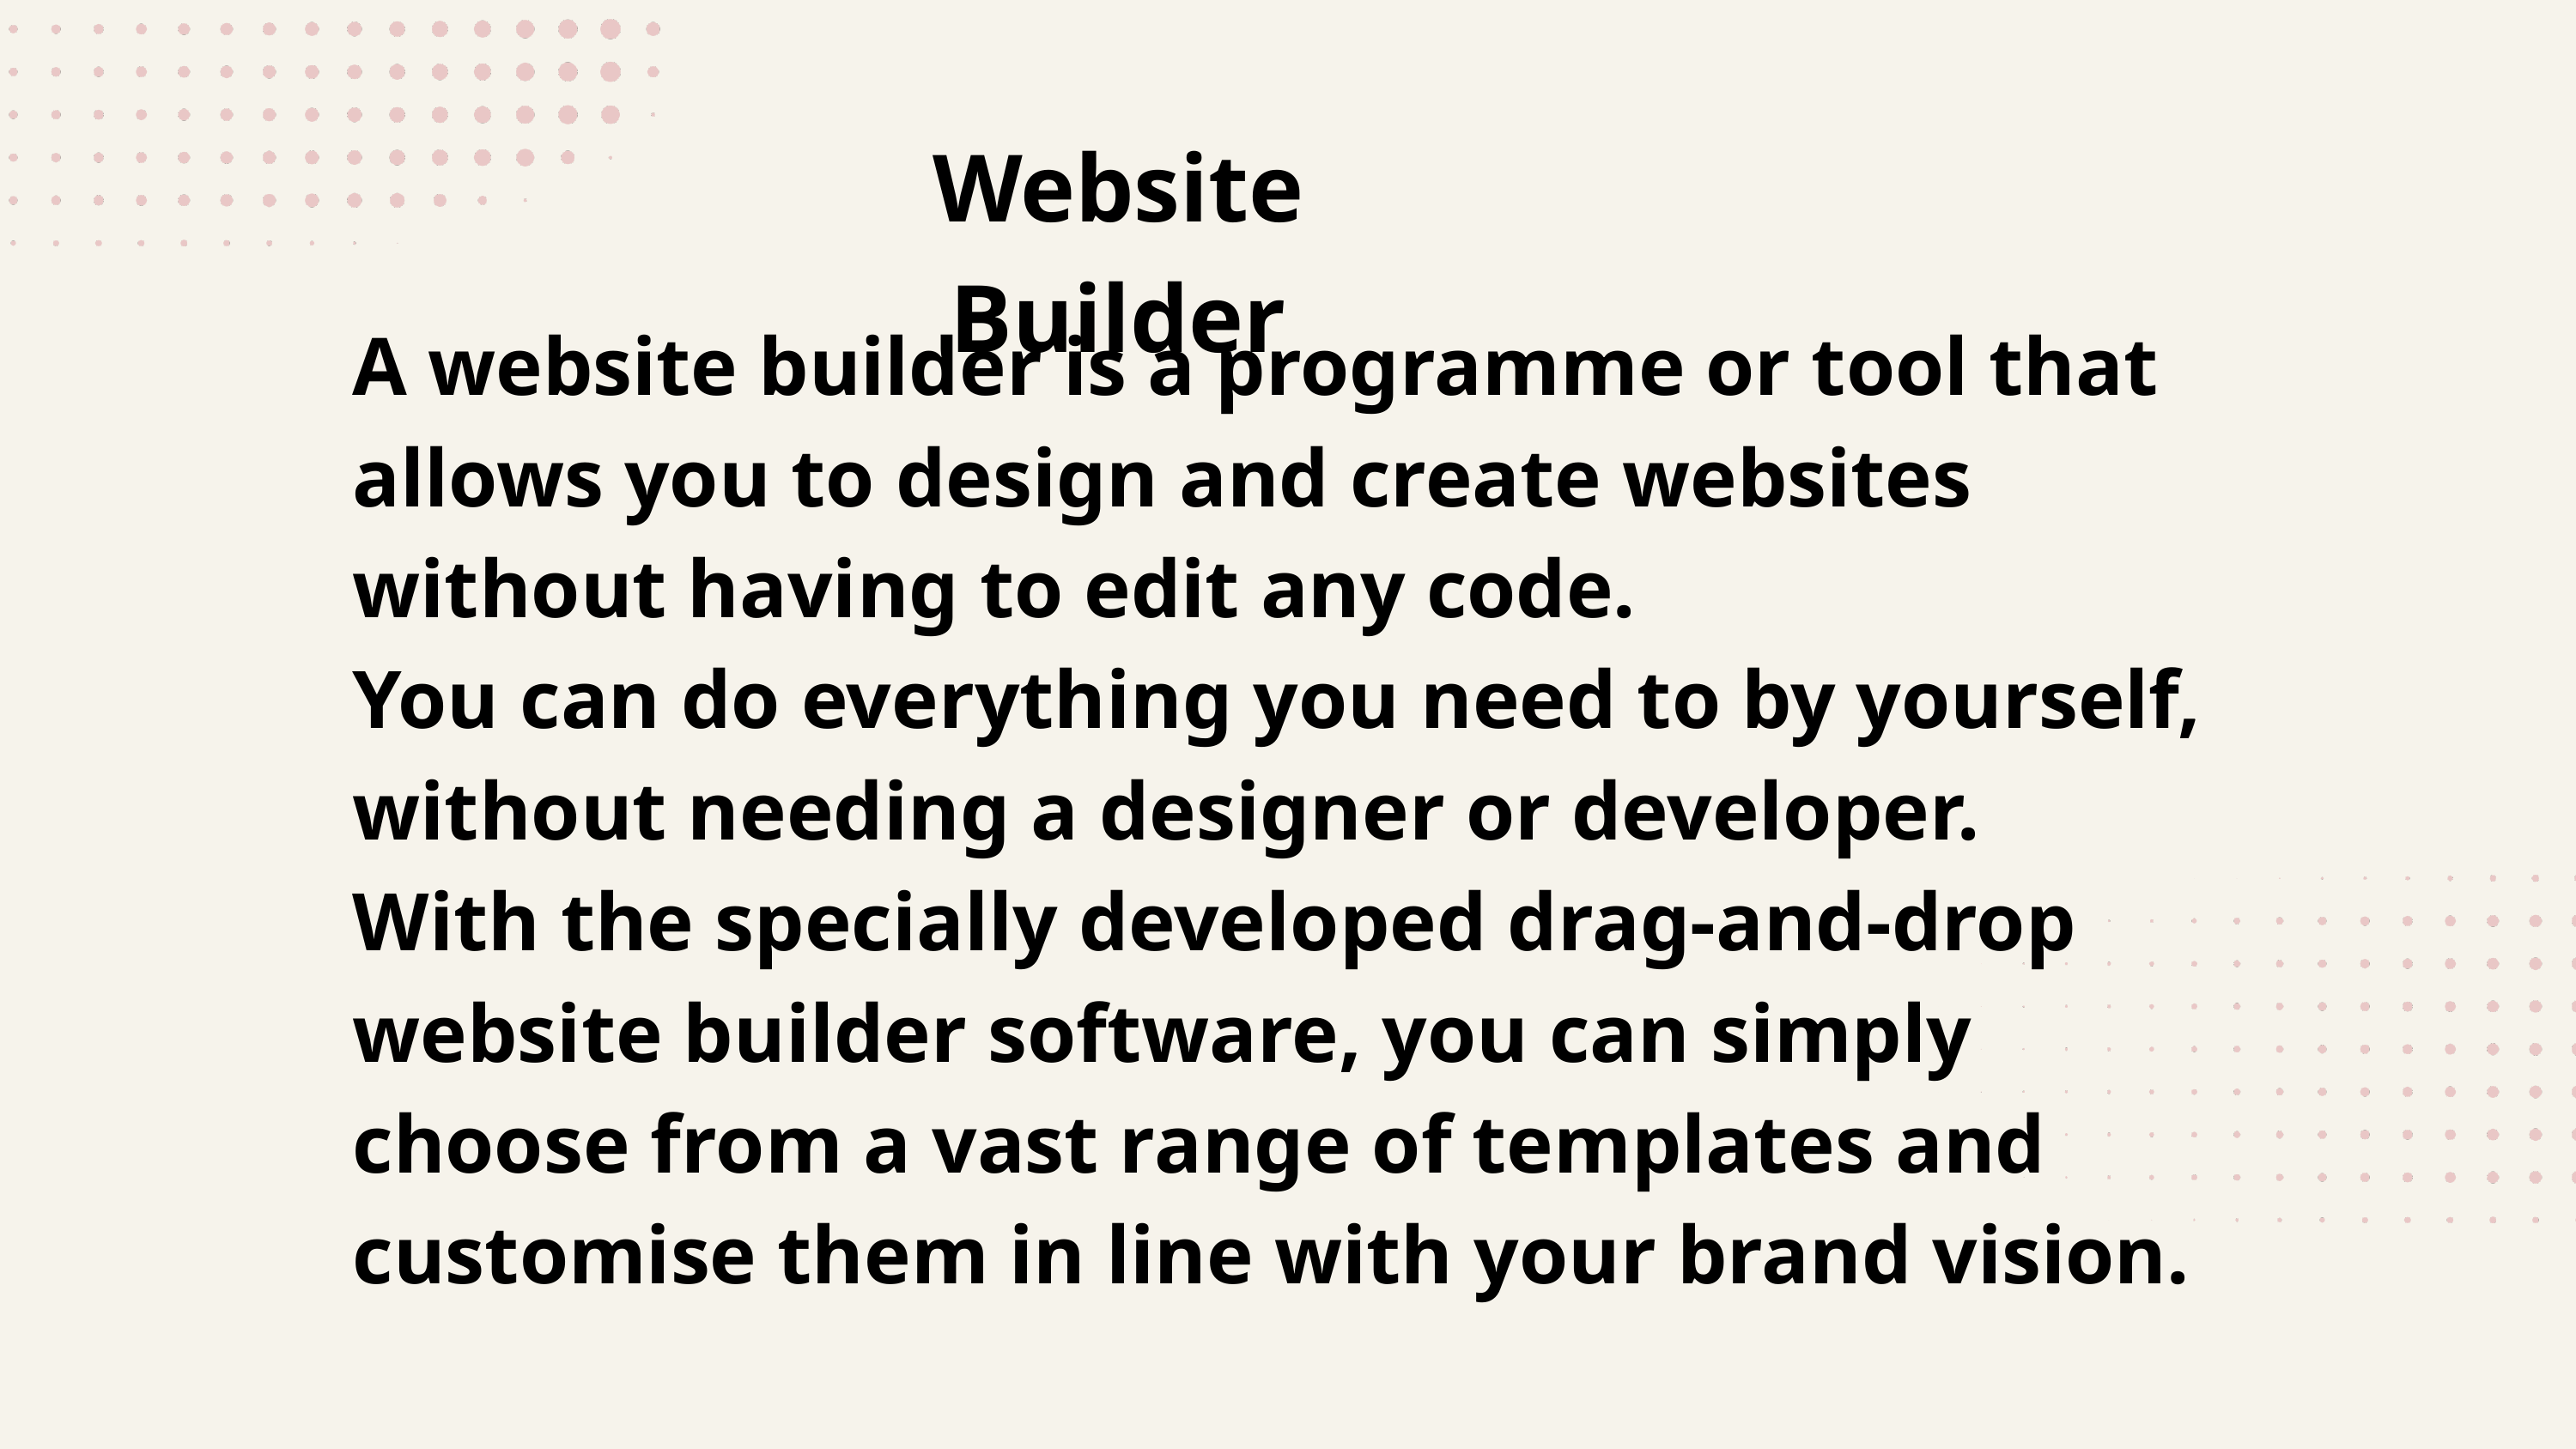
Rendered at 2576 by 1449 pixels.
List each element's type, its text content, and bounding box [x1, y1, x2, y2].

text_box A website builder is a programme or tool that allows you to design and create websites without having to edit any code. You can do everything you need to by yourself, without needing a designer or developer. With the specially developed drag-and-drop website builder software, you can simply choose from a vast range of templates and customise them in line with your brand vision. [352, 300, 2224, 1300]
text_box Website Builder [756, 110, 1479, 300]
text_box [0, 0, 660, 246]
text_box [2224, 874, 2576, 1223]
